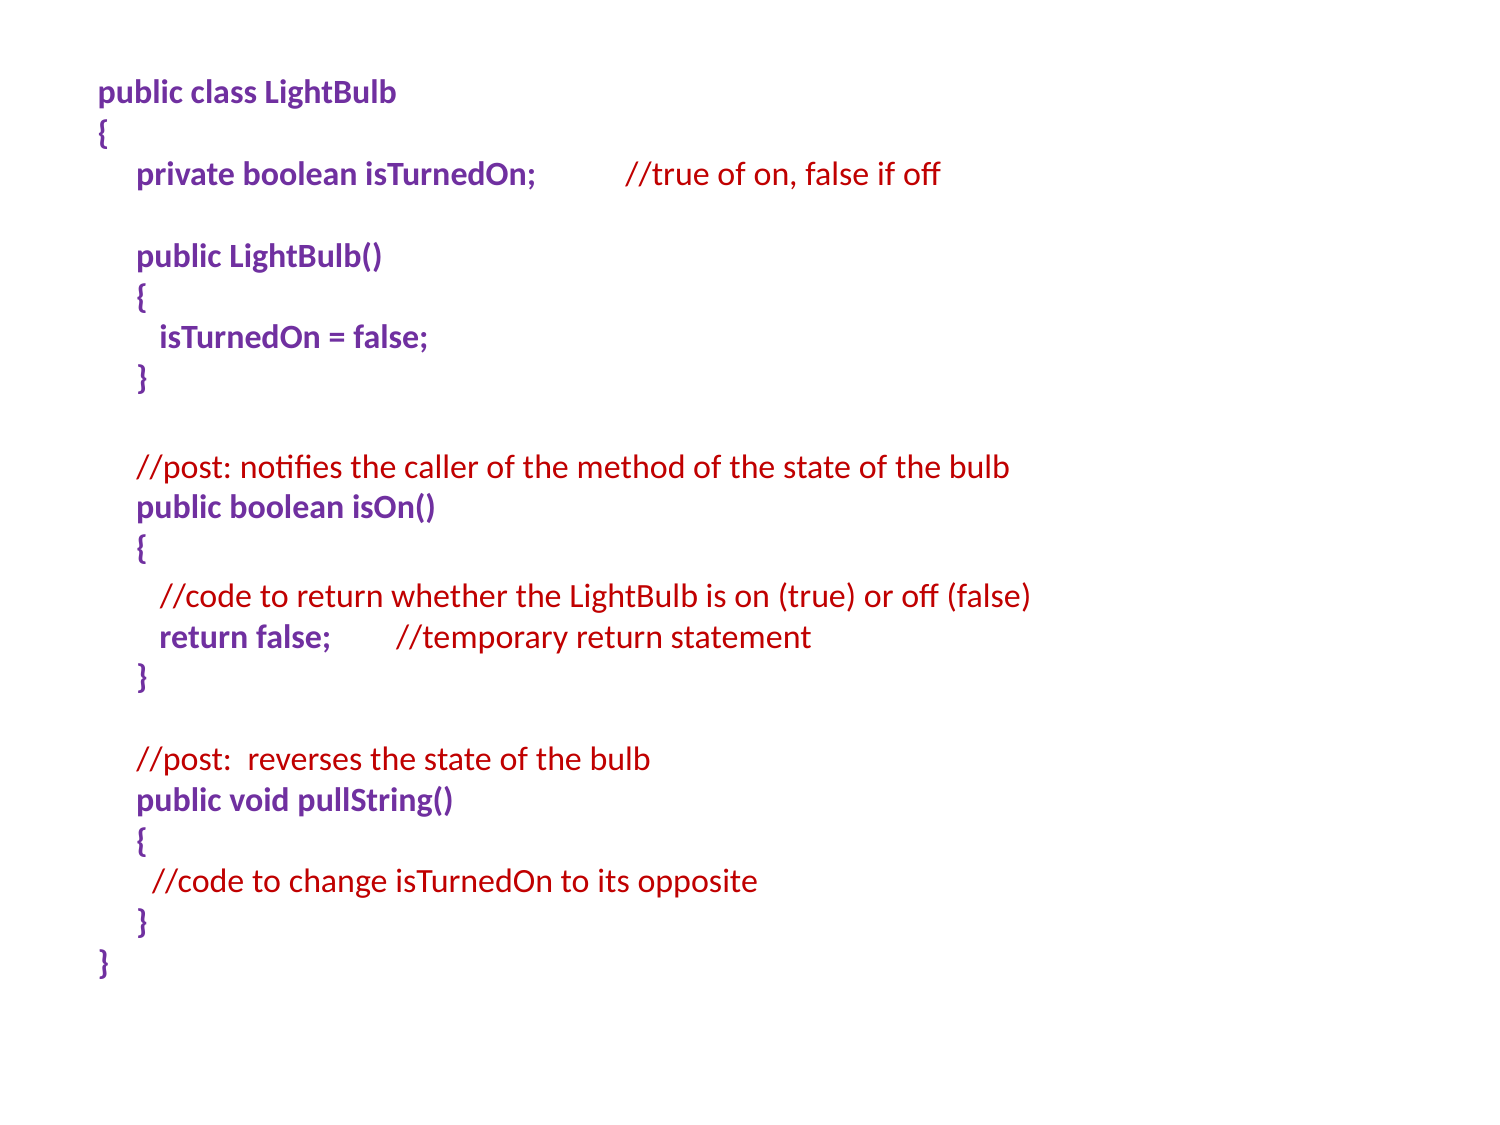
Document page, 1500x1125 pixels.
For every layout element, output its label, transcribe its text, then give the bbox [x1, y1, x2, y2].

list public class LightBulb { private boolean isTurnedOn; //true of on, false if off public LightBulb() { isTurnedOn = false; } //post: notifies the caller of the method of the state of the bulb public boolean isOn() { //code to return whether the LightBulb is on (true) or off (false) return false; //temporary return statement } //post: reverses the state of the bulb public void pullString() { //code to change isTurnedOn to its opposite } } [75, 62, 1425, 1005]
